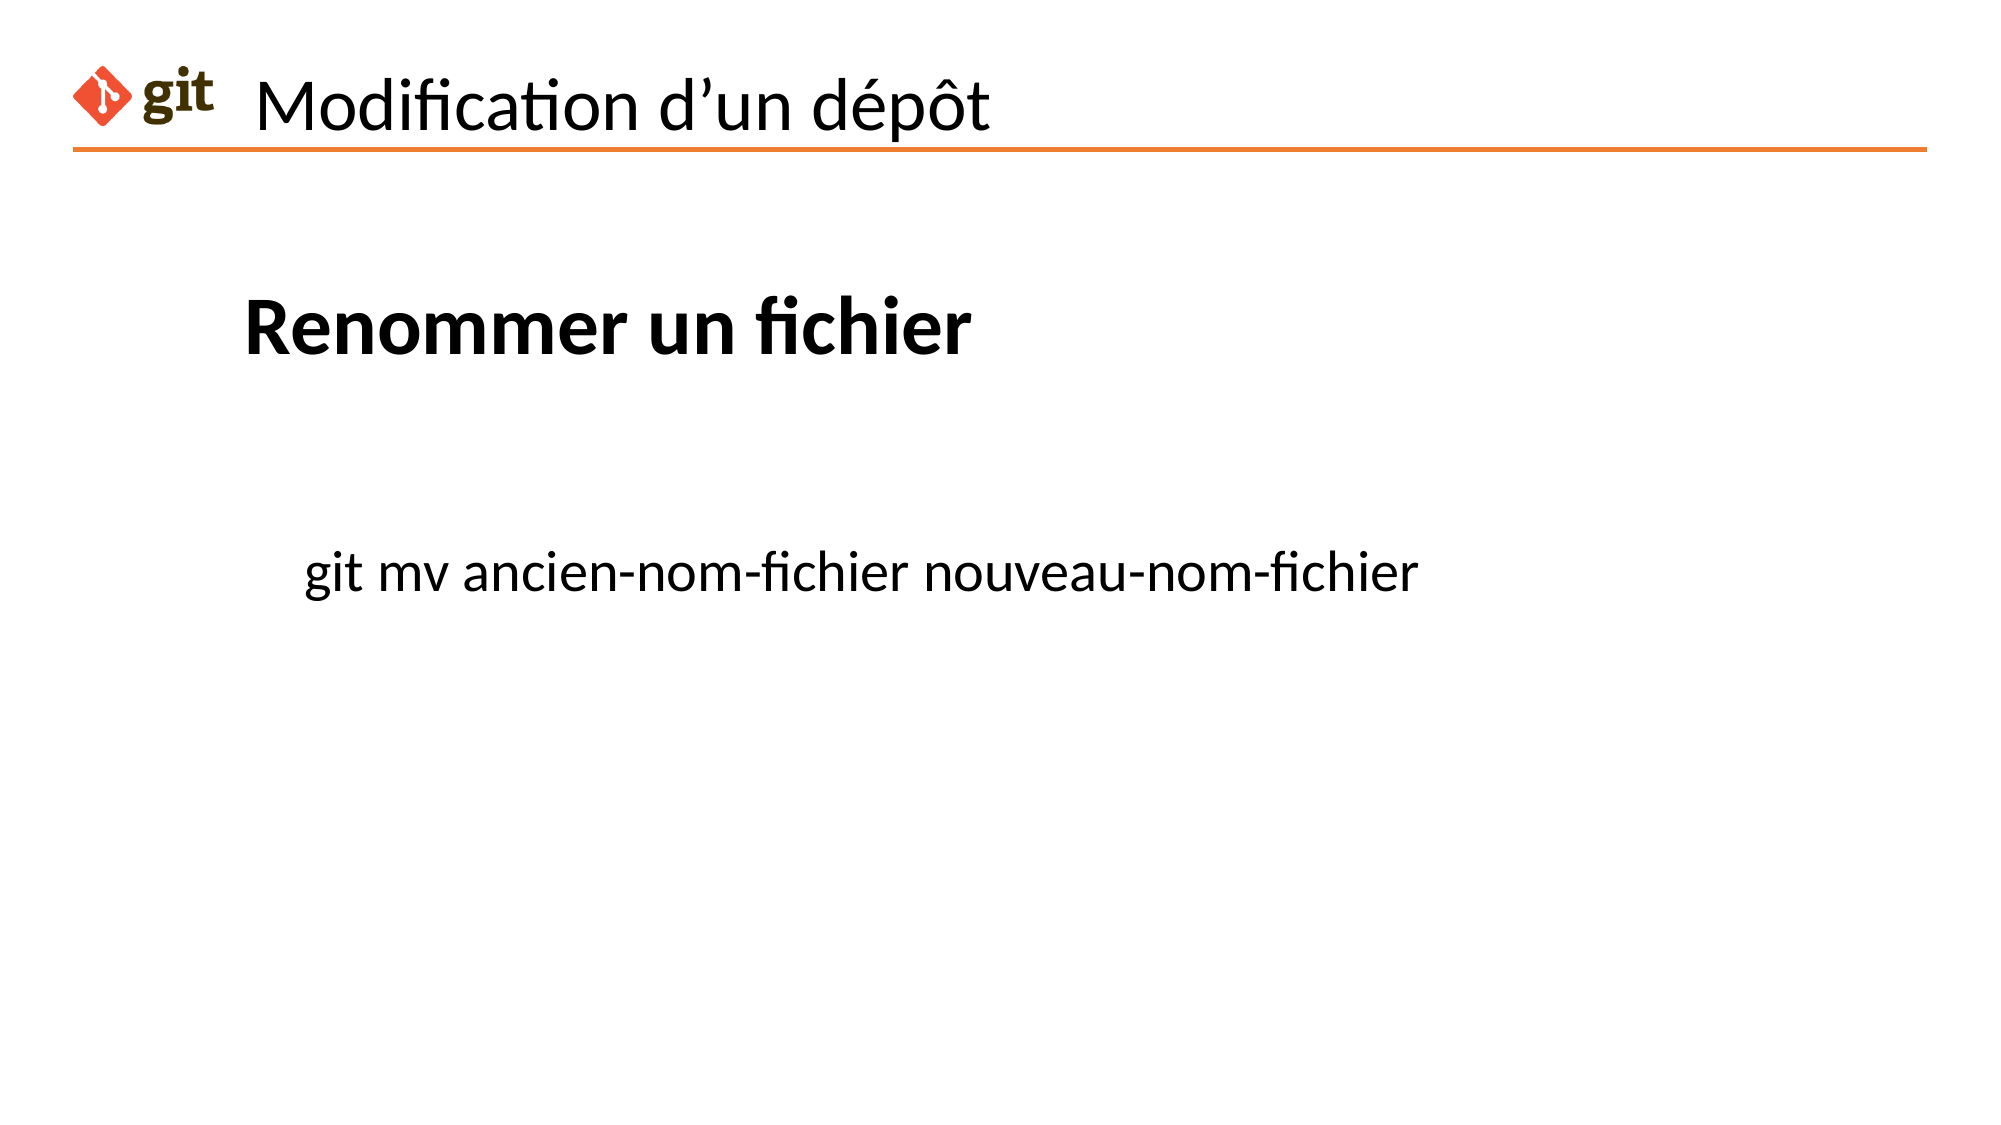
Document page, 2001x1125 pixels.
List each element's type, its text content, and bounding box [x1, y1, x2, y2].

text_box git mv ancien-nom-fichier nouveau-nom-fichier [289, 525, 1830, 611]
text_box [73, 34, 1927, 158]
text_box Renommer un fichier [230, 264, 1770, 379]
picture [73, 66, 214, 126]
